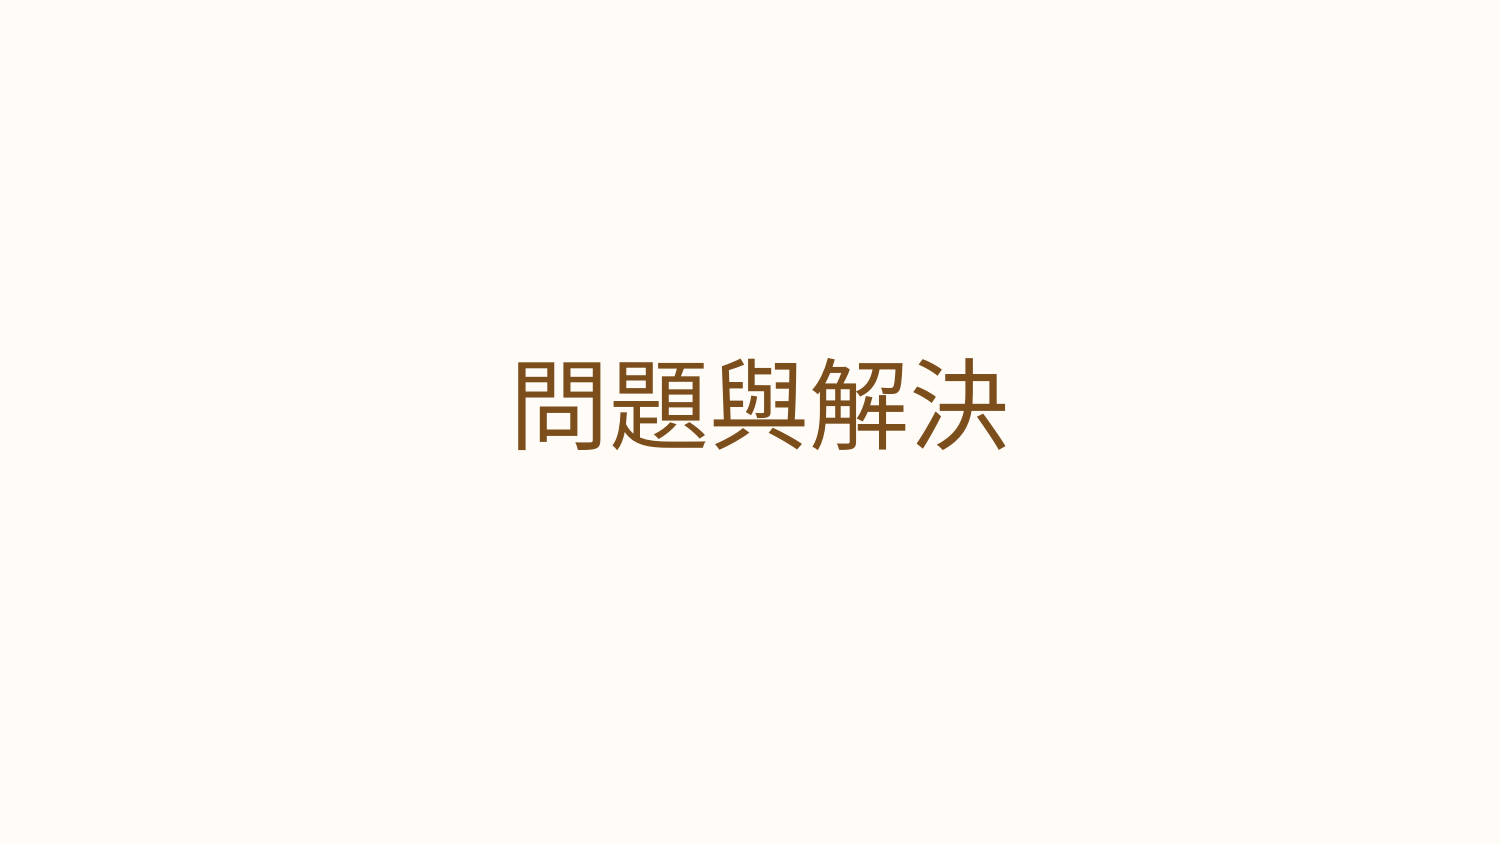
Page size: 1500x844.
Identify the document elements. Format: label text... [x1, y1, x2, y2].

title 問題與解決 [209, 247, 1310, 478]
